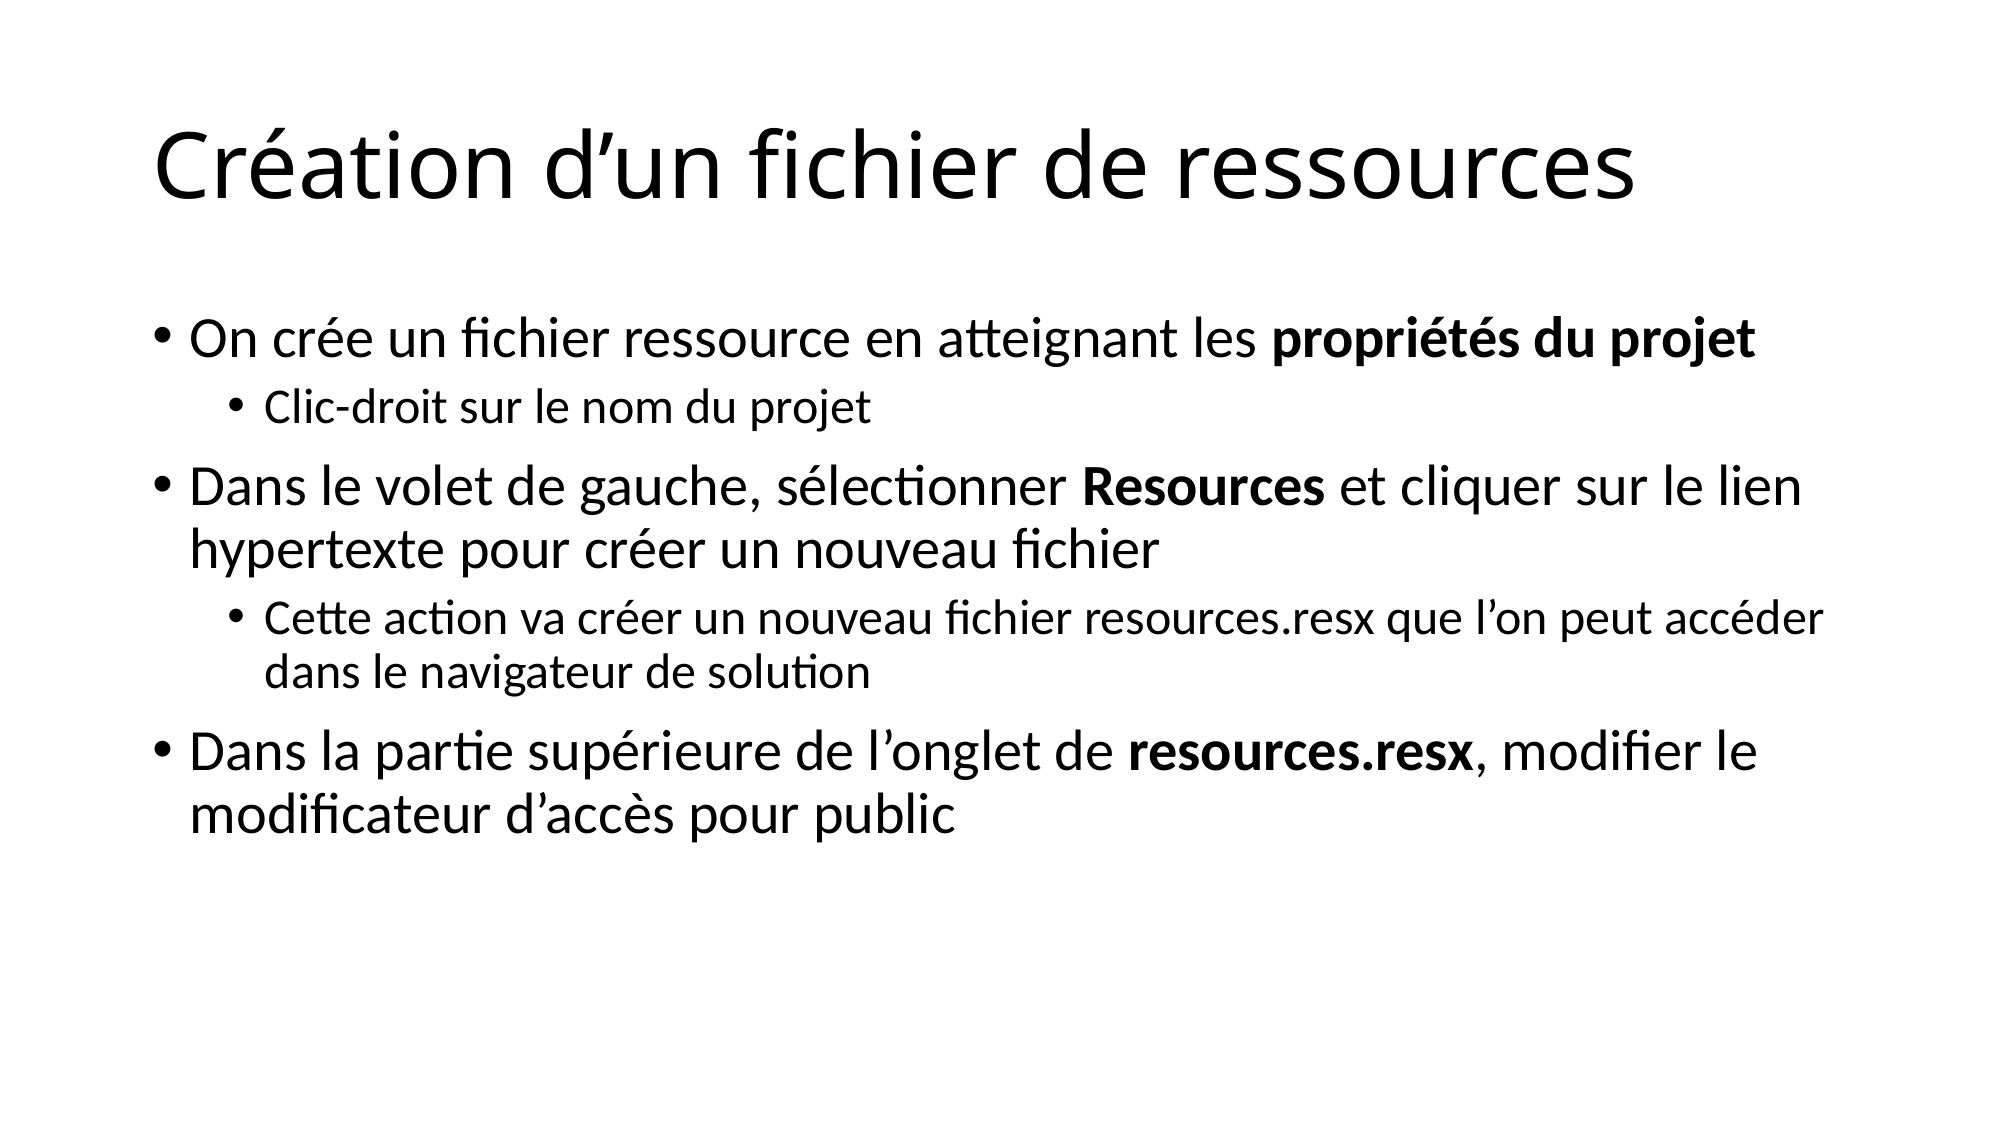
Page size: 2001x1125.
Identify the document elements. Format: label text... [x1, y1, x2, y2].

title Création d’un fichier de ressources [137, 59, 1863, 278]
list On crée un fichier ressource en atteignant les propriétés du projet Clic-droit sur le nom du projet Dans le volet de gauche, sélectionner Resources et cliquer sur le lien hypertexte pour créer un nouveau fichier Cette action va créer un nouveau fichier resources.resx que l’on peut accéder dans le navigateur de solution Dans la partie supérieure de l’onglet de resources.resx, modifier le modificateur d’accès pour public [137, 299, 1863, 1014]
